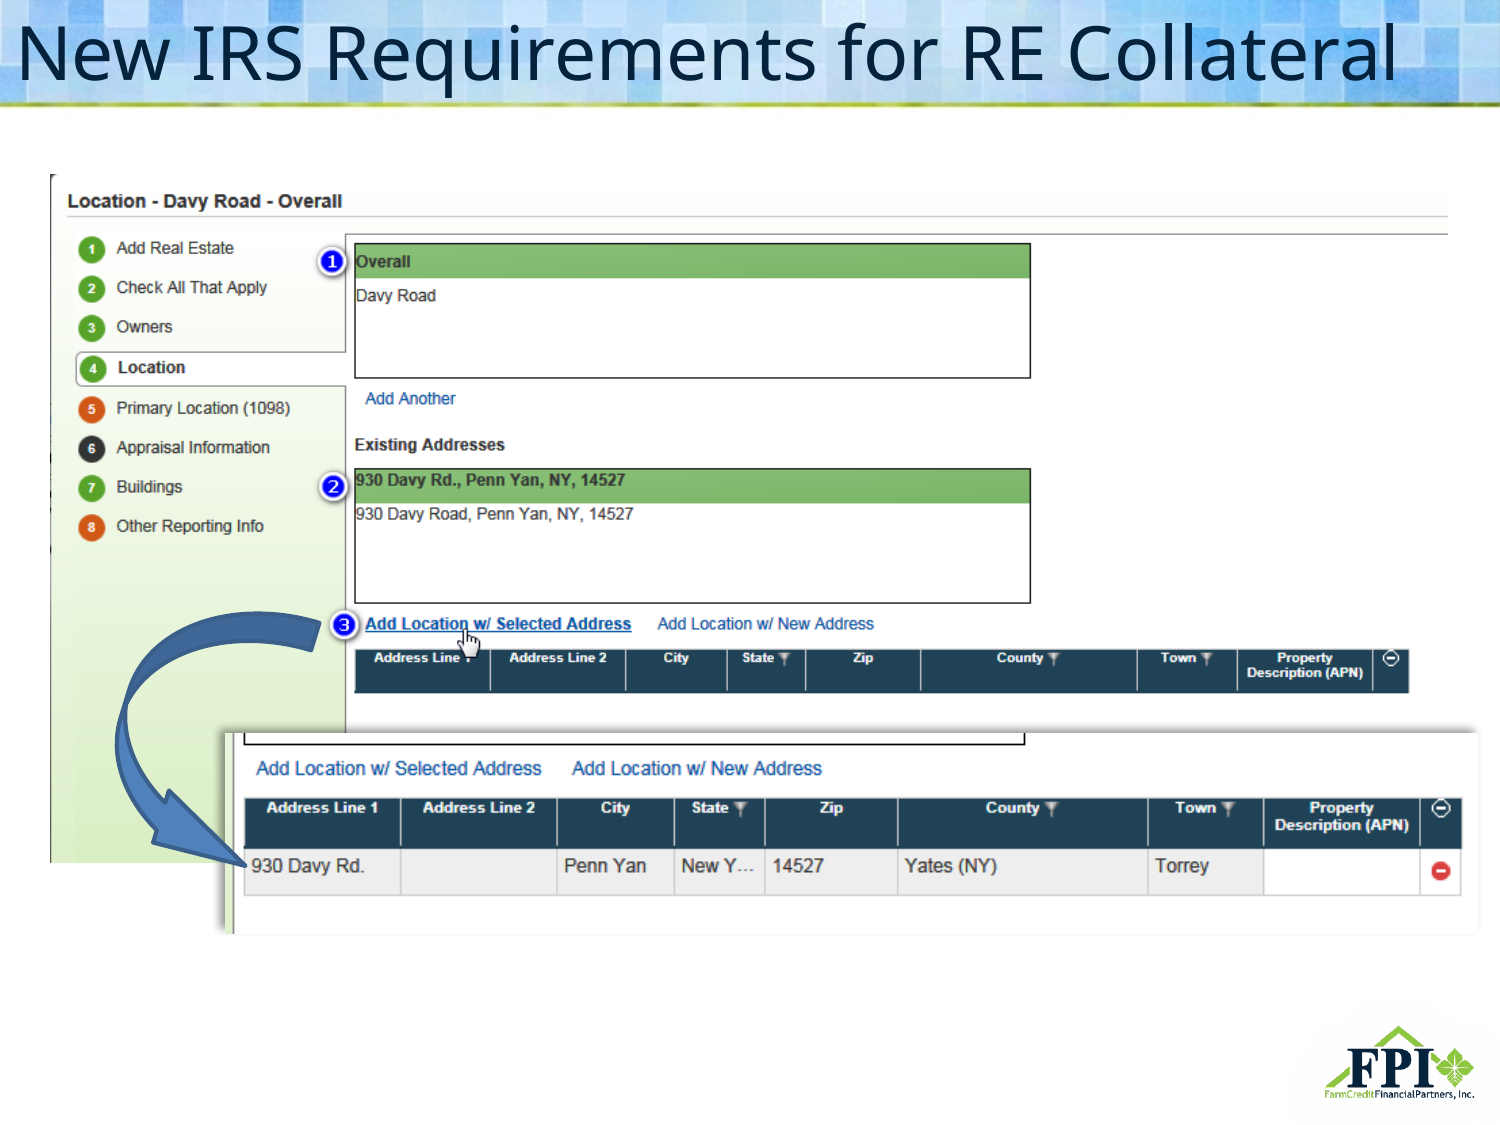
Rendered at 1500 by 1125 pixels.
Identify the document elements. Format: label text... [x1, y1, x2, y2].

title Discussion of Multiple Scenarios [1298, 1002, 1500, 1125]
picture [0, 100, 1500, 1125]
title New IRS Requirements for RE Collateral [0, 0, 1500, 100]
picture [1324, 1025, 1475, 1100]
